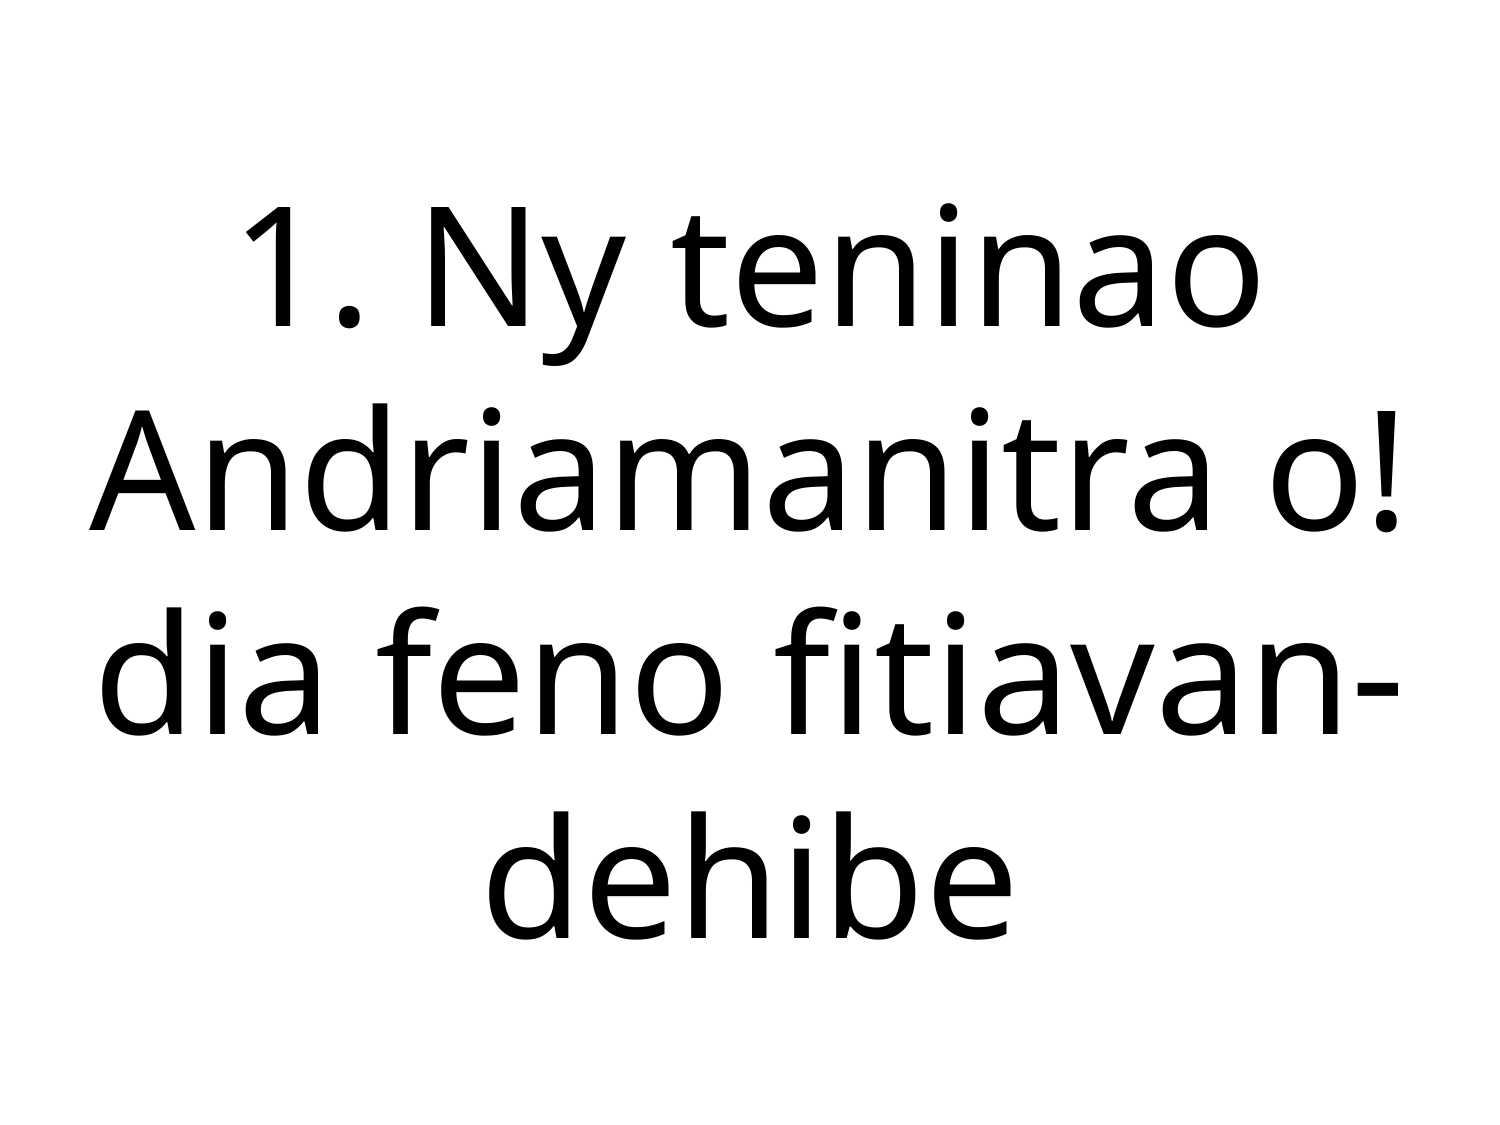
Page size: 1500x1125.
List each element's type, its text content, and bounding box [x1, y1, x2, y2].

title 1. Ny teninao Andriamanitra o! dia feno fitiavan-dehibe [1, 0, 1499, 1125]
